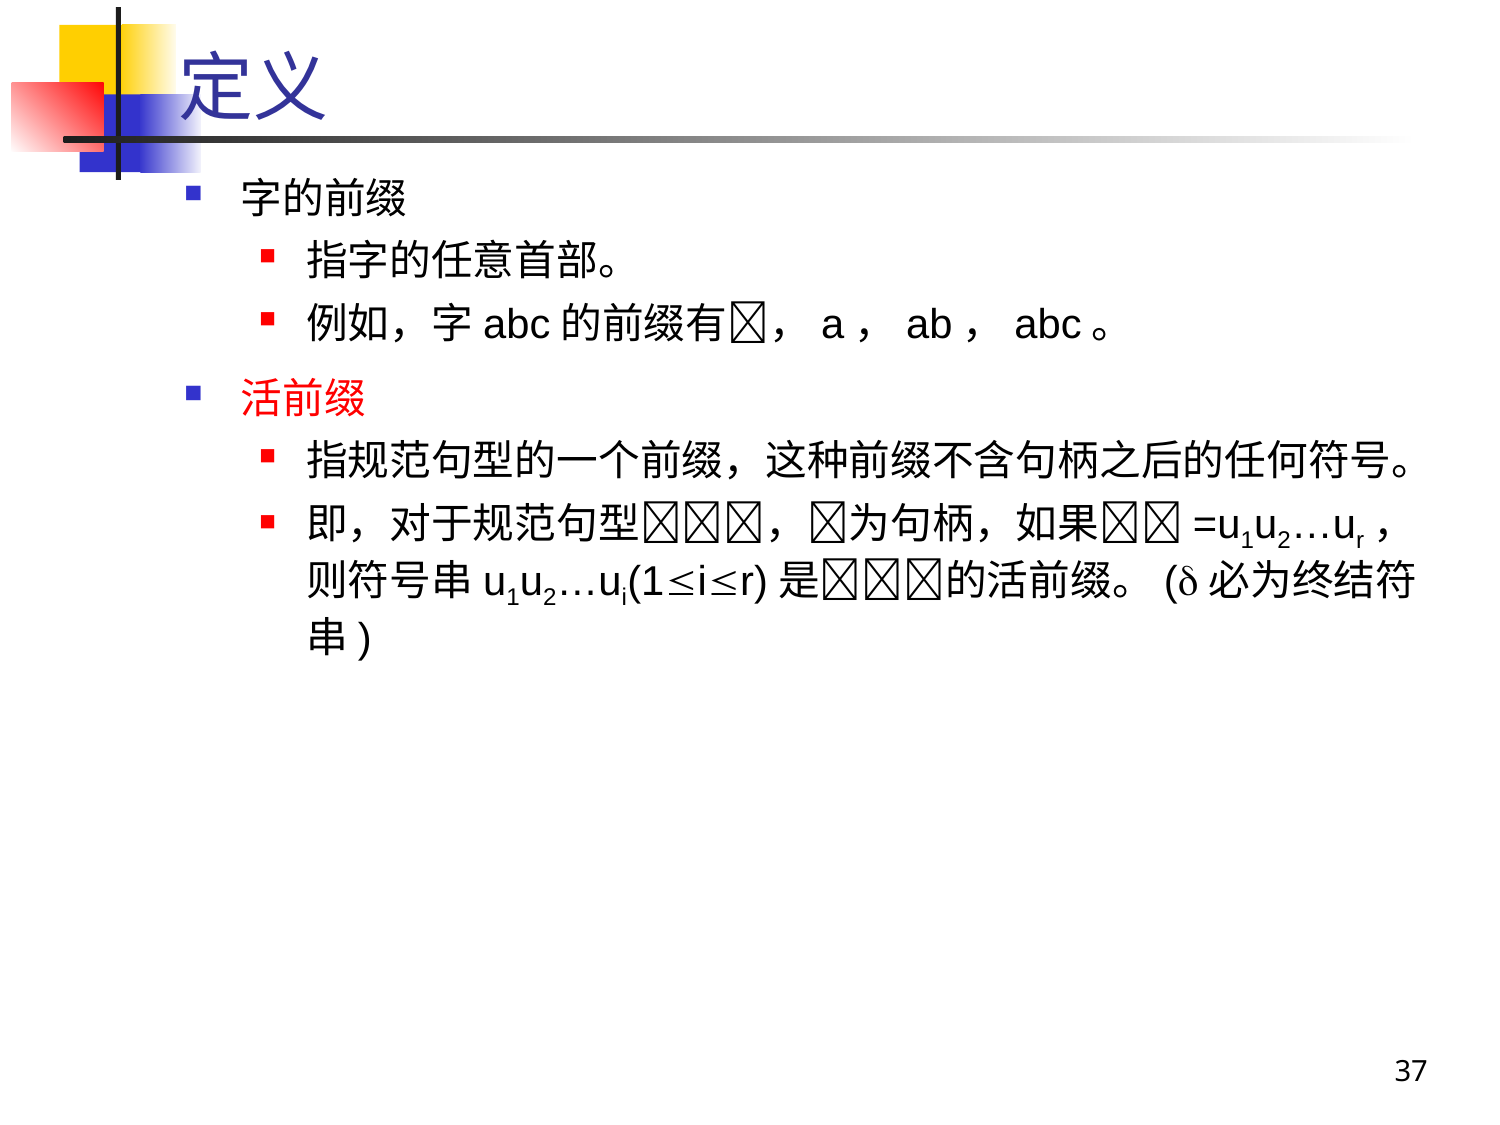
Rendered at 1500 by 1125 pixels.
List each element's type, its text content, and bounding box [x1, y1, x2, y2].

list 字的前缀 指字的任意首部。 例如，字abc的前缀有，a，ab，abc。 活前缀 指规范句型的一个前缀，这种前缀不含句柄之后的任何符号。 即，对于规范句型，为句柄，如果=u1u2…ur，则符号串u1u2…ui(1ir)是的活前缀。(必为终结符串) [168, 163, 1466, 1032]
slide_number 37 [1130, 1023, 1444, 1100]
title 定义 [163, 34, 1466, 138]
